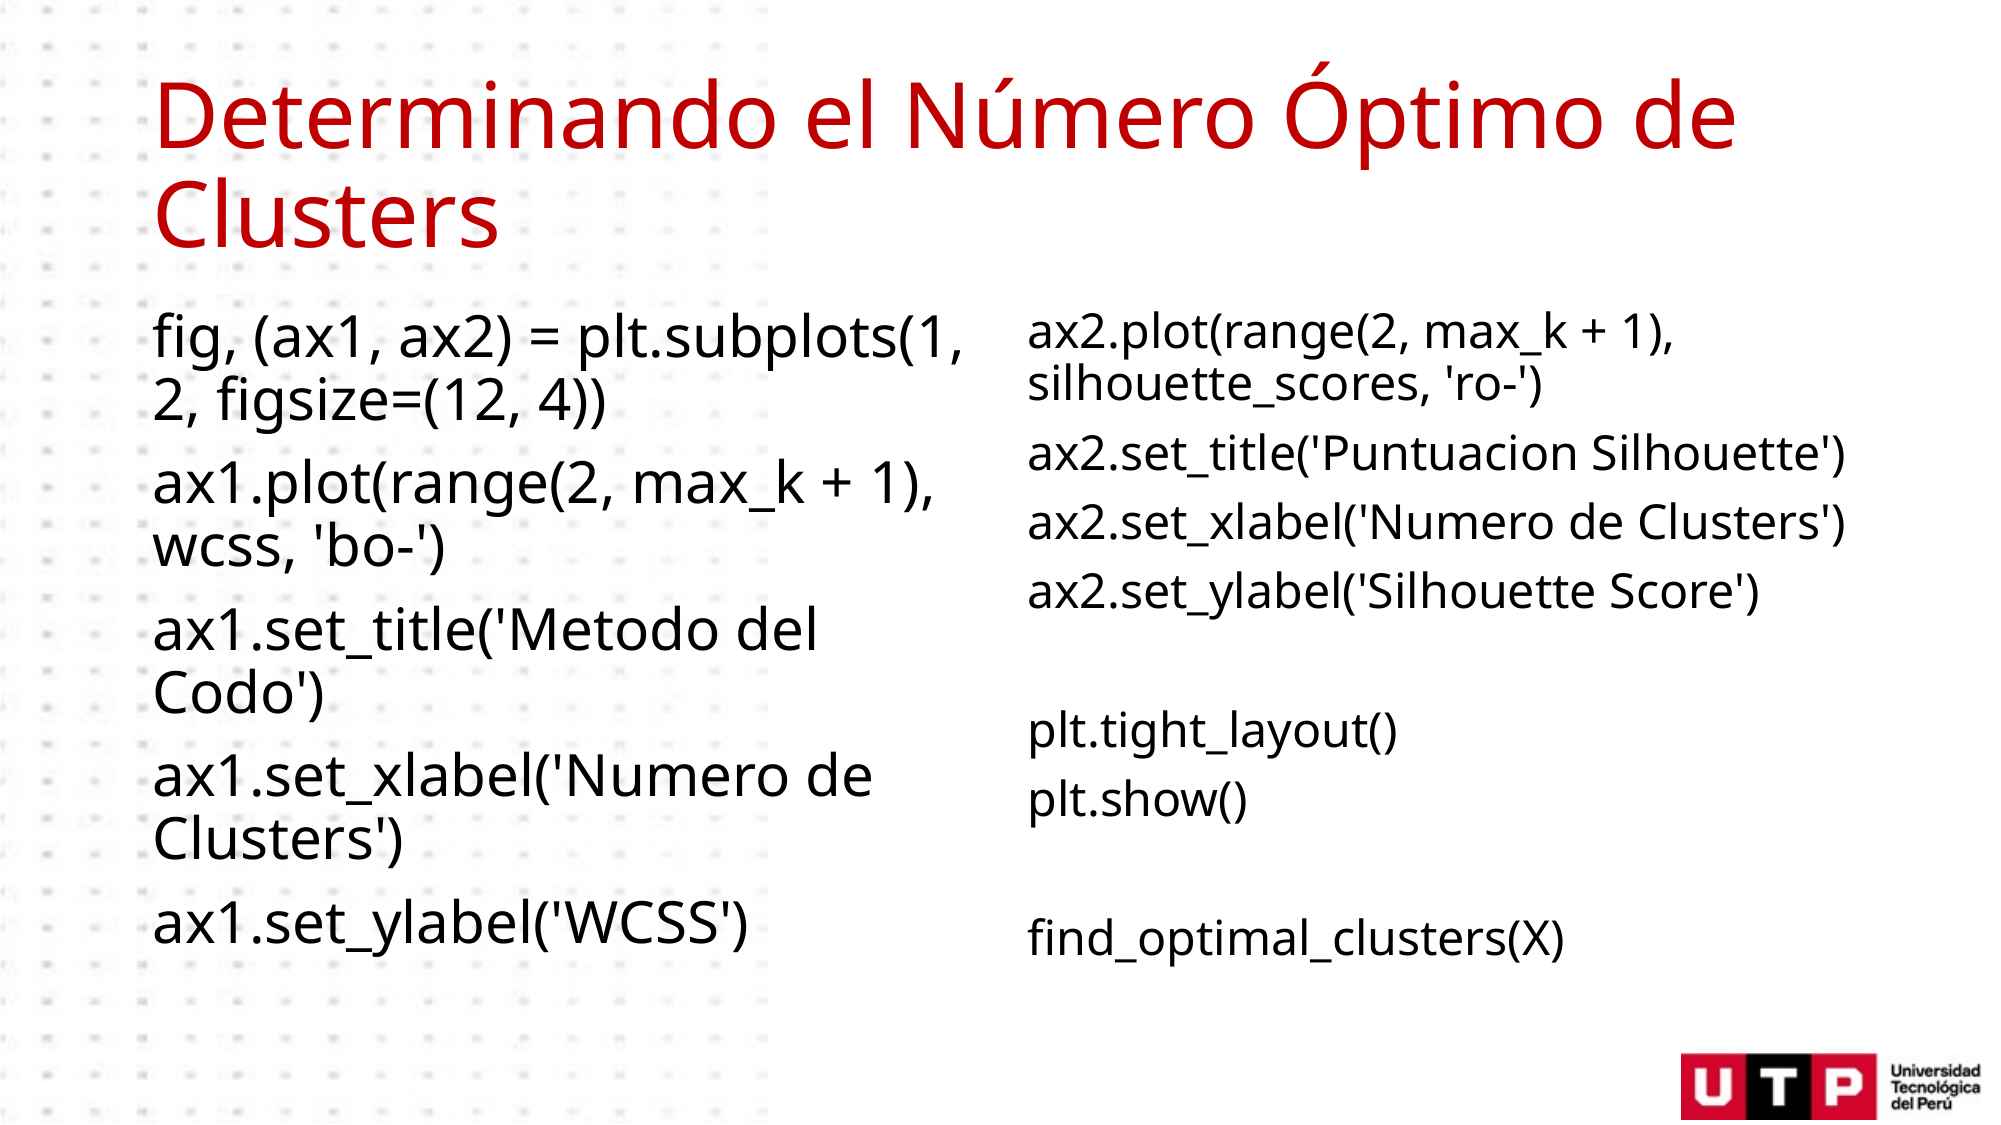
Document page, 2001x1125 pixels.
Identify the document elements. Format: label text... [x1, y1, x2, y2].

picture [0, 0, 769, 1124]
title Determinando el Número Óptimo de Clusters [769, 59, 1863, 278]
list fig, (ax1, ax2) = plt.subplots(1, 2, figsize=(12, 4)) ax1.plot(range(2, max_k + 1), wcss, 'bo-') ax1.set_title('Metodo del Codo') ax1.set_xlabel('Numero de Clusters') ax1.set_ylabel('WCSS') [769, 299, 988, 1014]
picture [1680, 1053, 2000, 1120]
list ax2.plot(range(2, max_k + 1), silhouette_scores, 'ro-') ax2.set_title('Puntuacion Silhouette') ax2.set_xlabel('Numero de Clusters') ax2.set_ylabel('Silhouette Score') plt.tight_layout() plt.show() find_optimal_clusters(X) [1012, 299, 1863, 1014]
